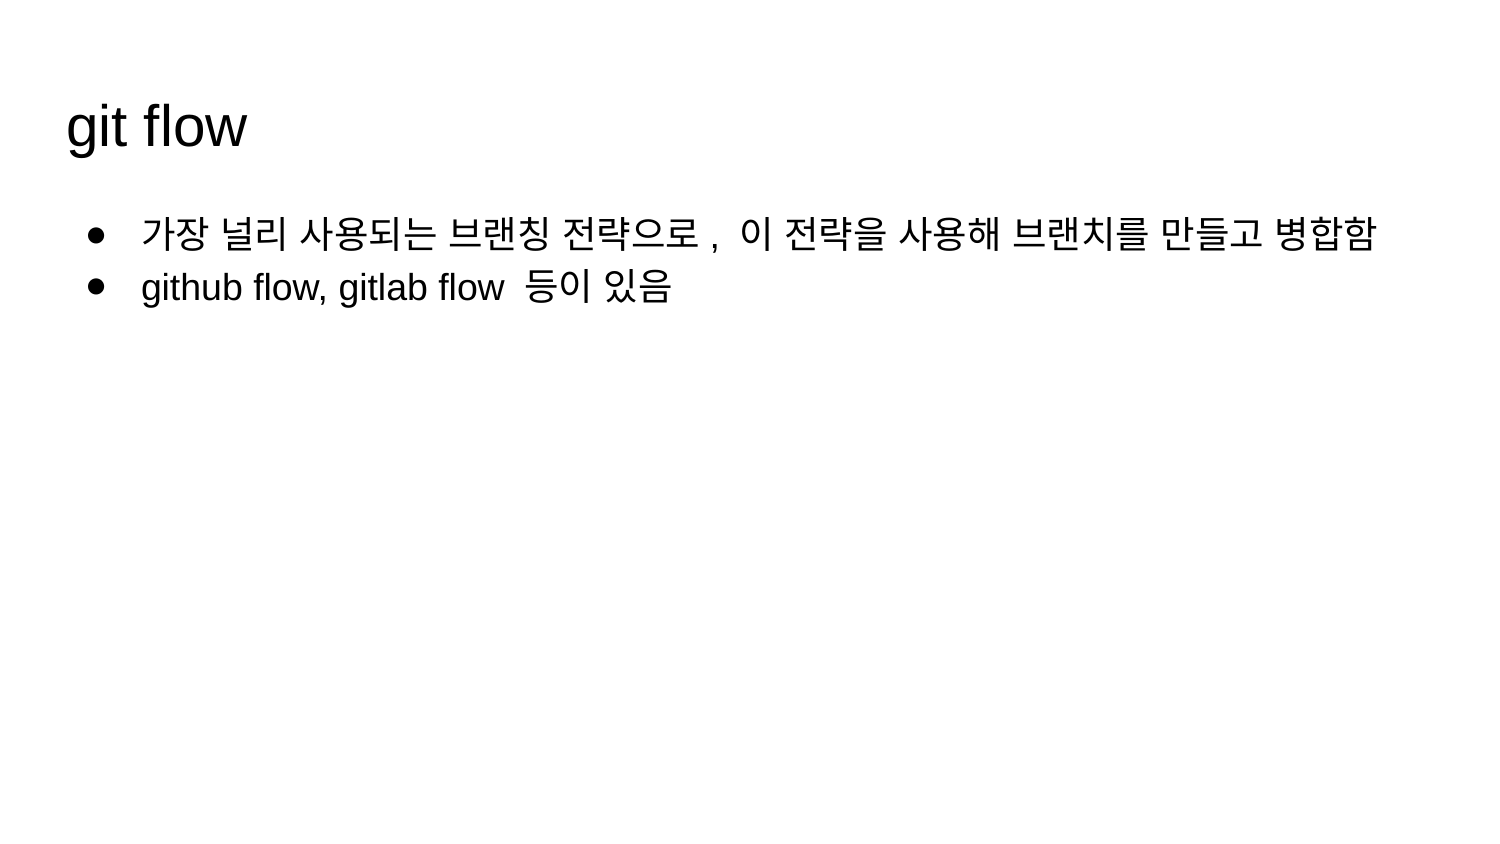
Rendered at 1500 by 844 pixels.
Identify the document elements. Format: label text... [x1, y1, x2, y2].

title git flow [51, 72, 1449, 167]
list 가장 널리 사용되는 브랜칭 전략으로, 이 전략을 사용해 브랜치를 만들고 병합함 github flow, gitlab flow 등이 있음 [51, 189, 1449, 750]
